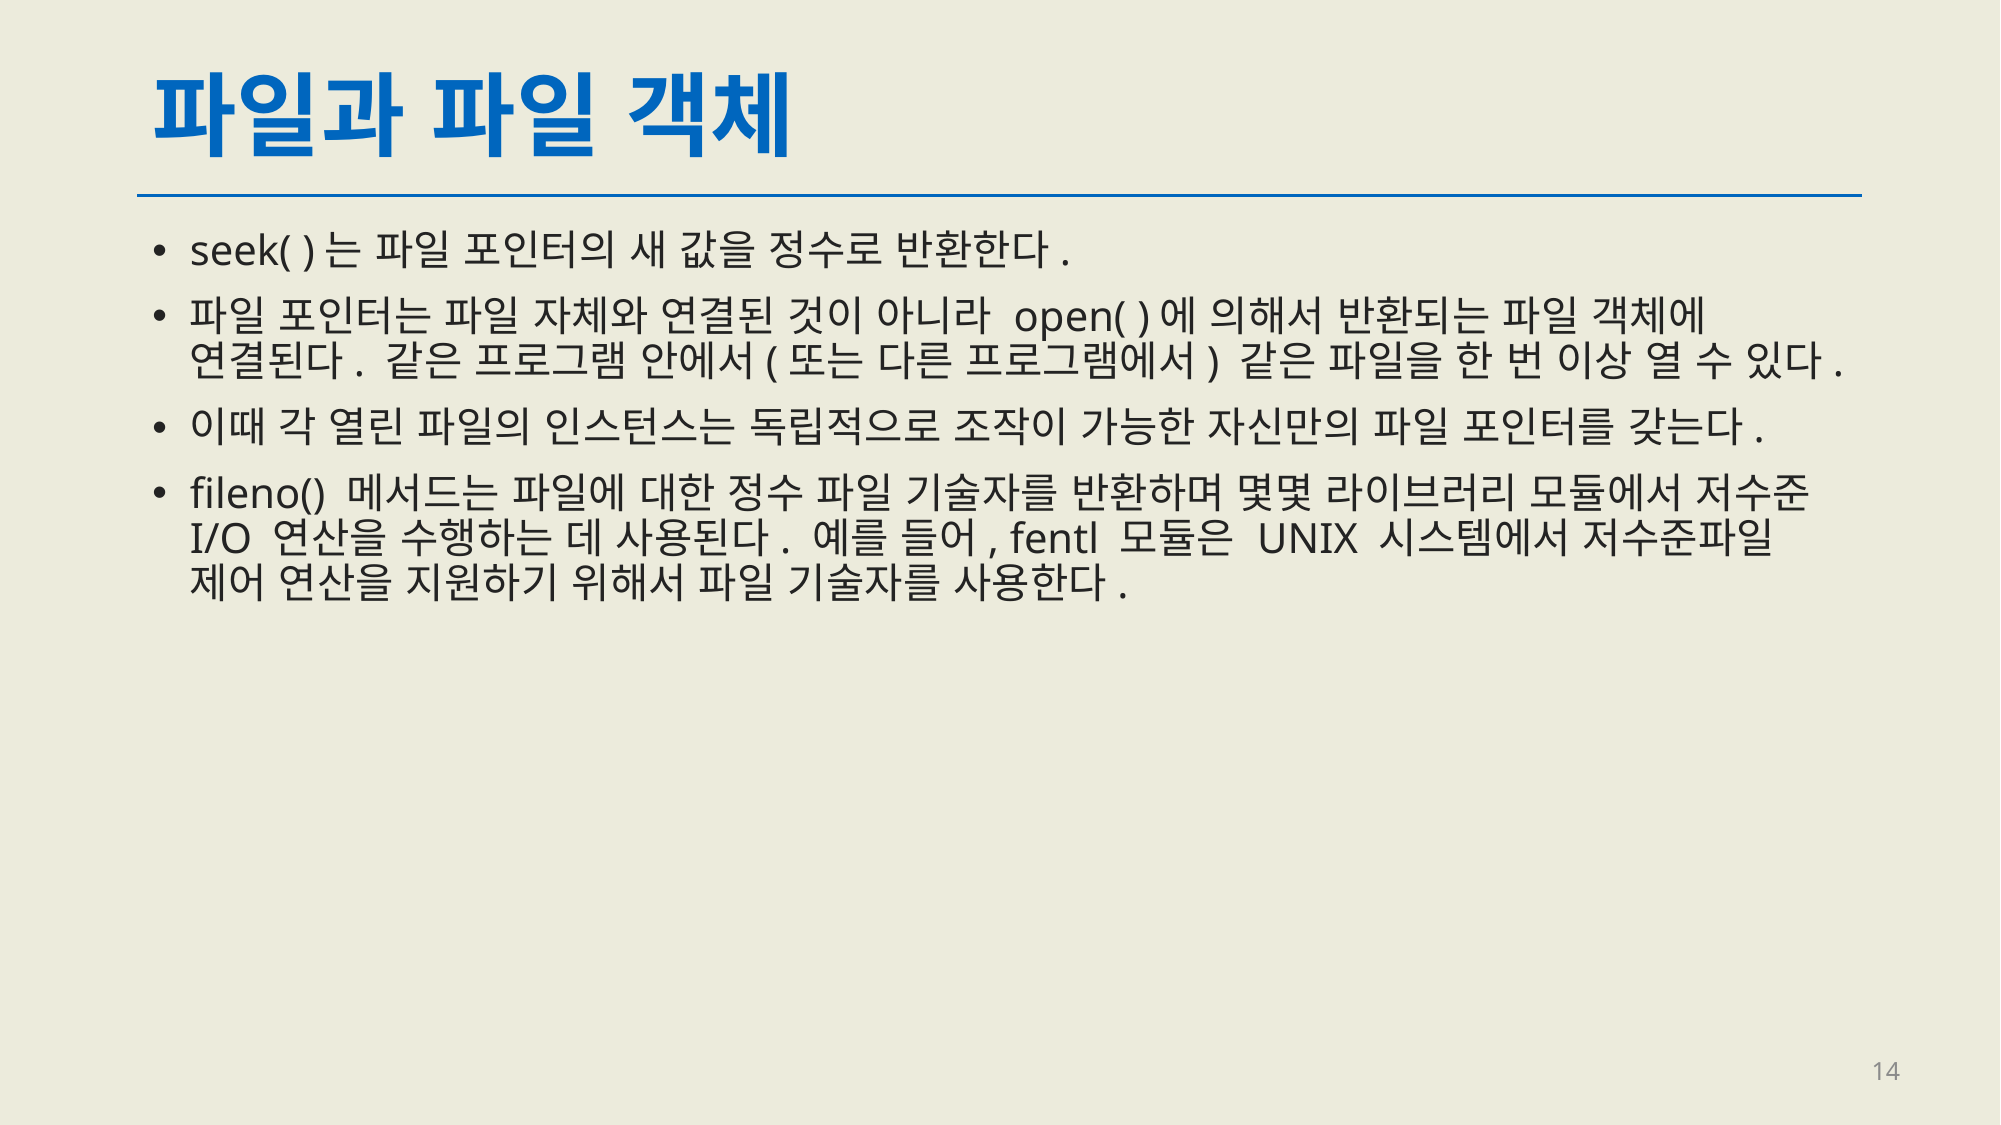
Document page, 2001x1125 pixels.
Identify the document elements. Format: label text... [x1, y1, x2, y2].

text_box seek( )는 파일 포인터의 새 값을 정수로 반환한다. 파일 포인터는 파일 자체와 연결된 것이 아니라 open( )에 의해서 반환되는 파일 객체에 연결된다. 같은 프로그램 안에서(또는 다른 프로그램에서) 같은 파일을 한 번 이상 열 수 있다. 이때 각 열린 파일의 인스턴스는 독립적으로 조작이 가능한 자신만의 파일 포인터를 갖는다. fileno() 메서드는 파일에 대한 정수 파일 기술자를 반환하며 몇몇 라이브러리 모듈에서 저수준 I/O 연산을 수행하는 데 사용된다. 예를 들어, fentl 모듈은 UNIX 시스템에서 저수준파일 제어 연산을 지원하기 위해서 파일 기술자를 사용한다. [137, 222, 1863, 734]
title 파일과 파일 객체 [137, 59, 1863, 180]
slide_number 14 [1465, 1042, 1916, 1103]
